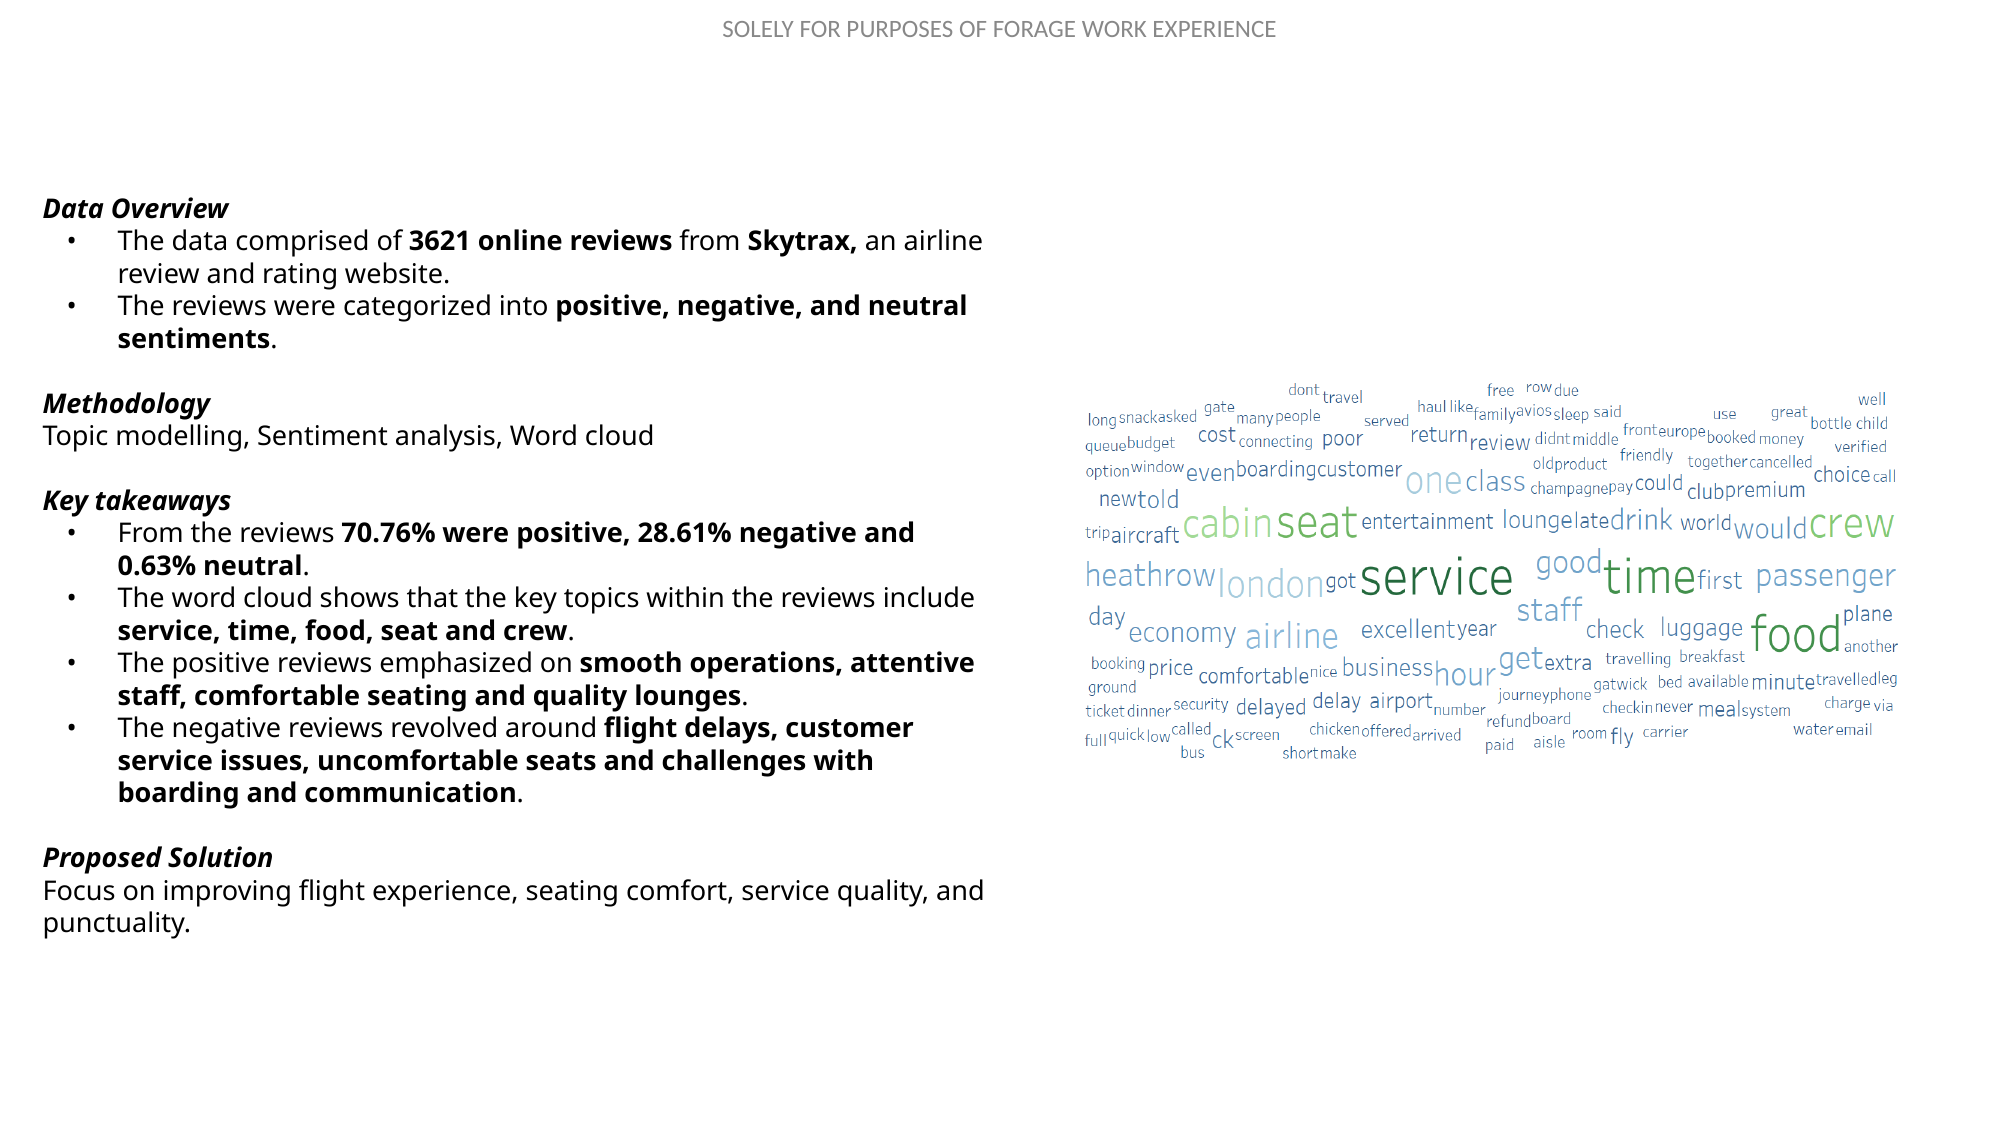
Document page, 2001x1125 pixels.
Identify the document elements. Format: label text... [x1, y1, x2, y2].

picture [1083, 303, 1904, 822]
list Data Overview The data comprised of 3621 online reviews from Skytrax, an airline review and rating website. The reviews were categorized into positive, negative, and neutral sentiments. Methodology Topic modelling, Sentiment analysis, Word cloud Key takeaways From the reviews 70.76% were positive, 28.61% negative and 0.63% neutral. The word cloud shows that the key topics within the reviews include service, time, food, seat and crew. The positive reviews emphasized on smooth operations, attentive staff, comfortable seating and quality lounges. The negative reviews revolved around flight delays, customer service issues, uncomfortable seats and challenges with boarding and communication. Proposed Solution Focus on improving flight experience, seating comfort, service quality, and punctuality. [27, 183, 1000, 942]
